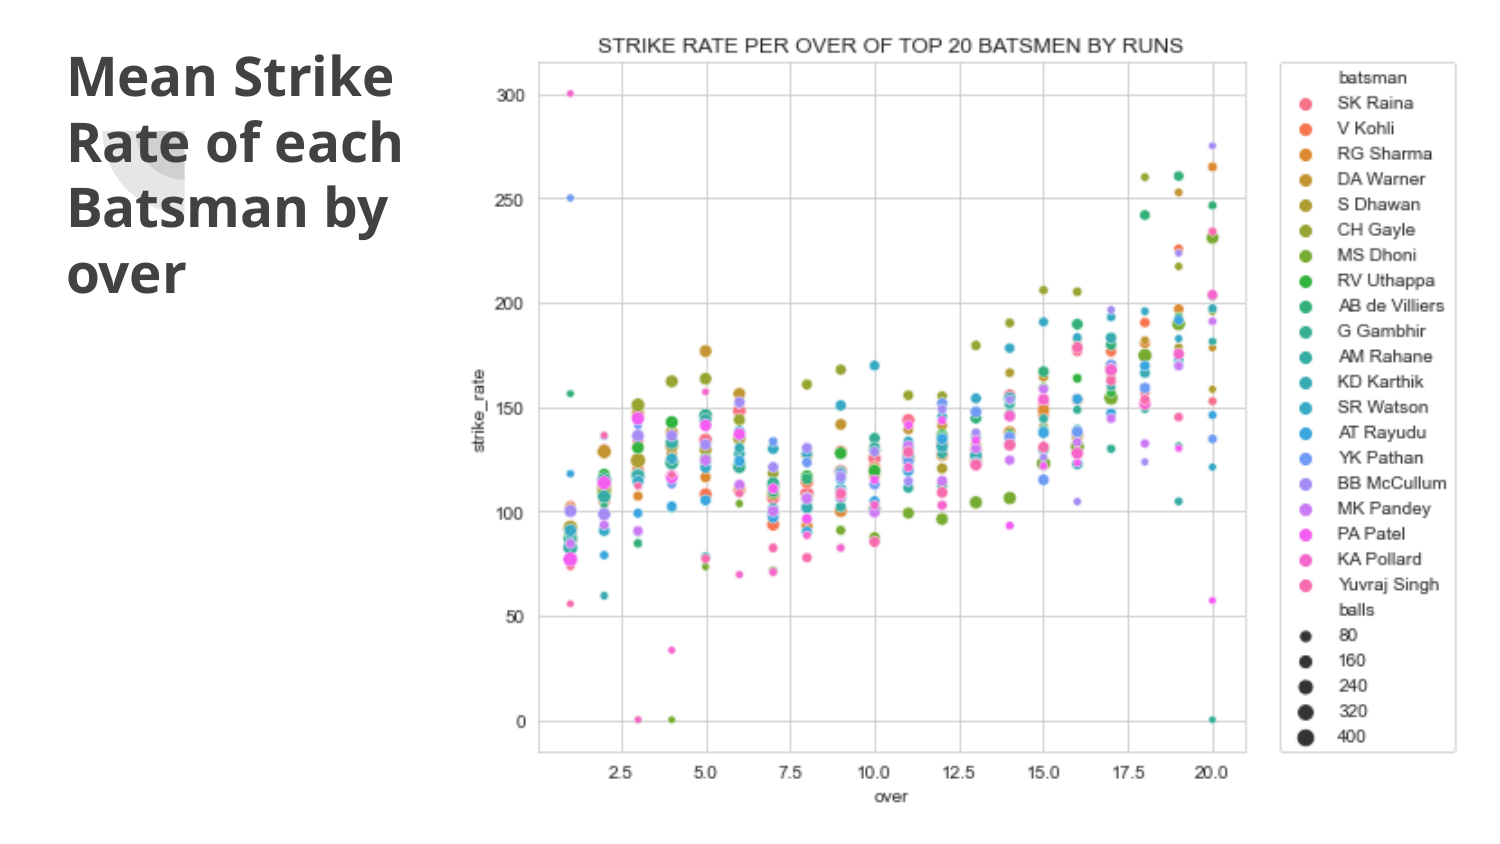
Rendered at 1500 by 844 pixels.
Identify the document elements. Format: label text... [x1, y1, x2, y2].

picture [458, 26, 1469, 818]
title Mean Strike Rate of each Batsman by over [51, 26, 457, 320]
